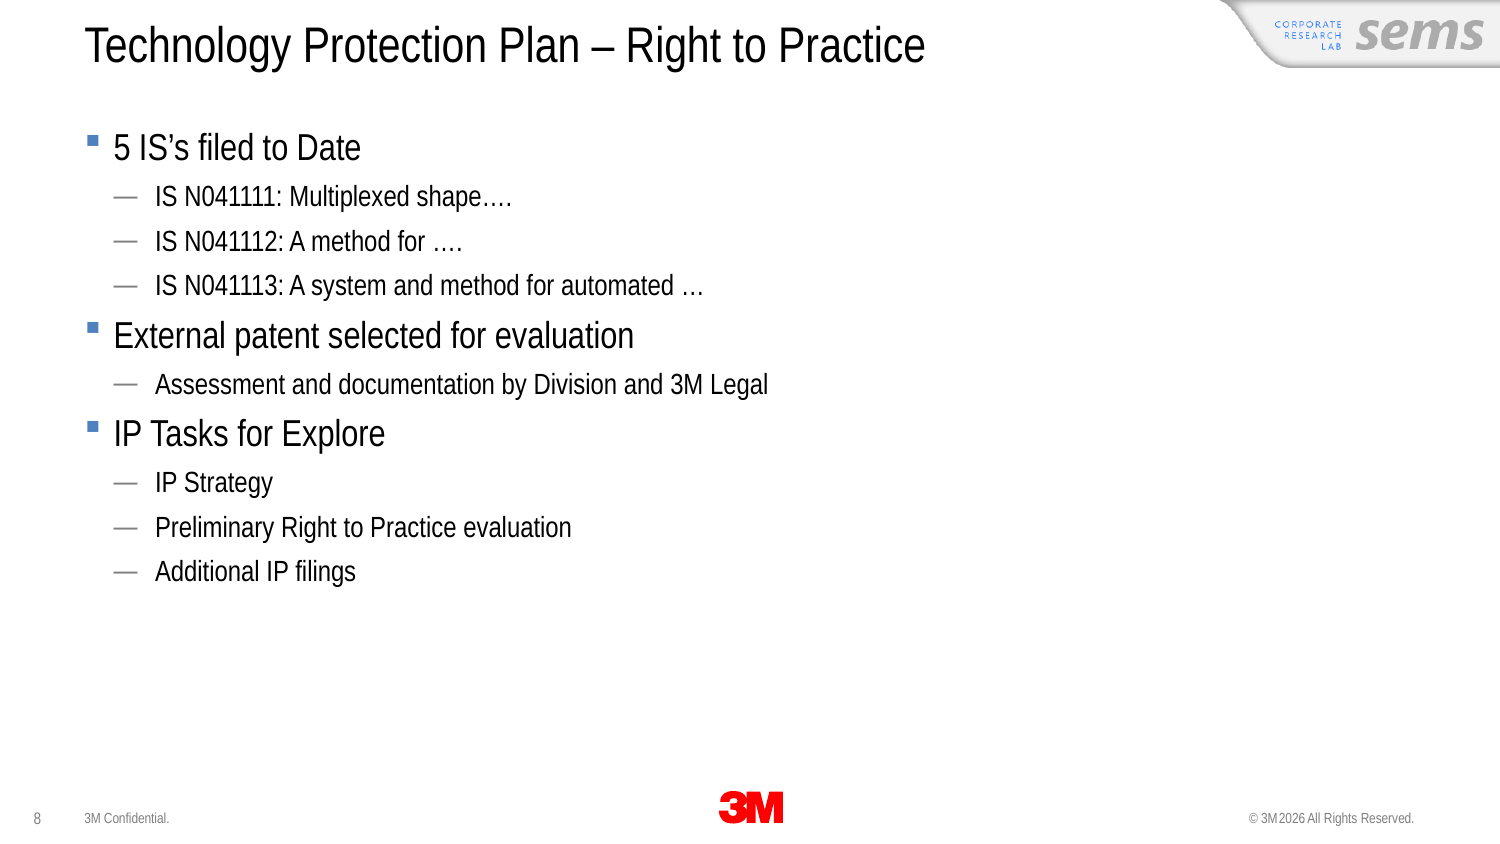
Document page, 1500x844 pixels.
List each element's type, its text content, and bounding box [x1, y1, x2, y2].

picture [1203, 0, 1500, 72]
title Technology Protection Plan – Right to Practice [84, 21, 1413, 79]
list 5 IS’s filed to Date IS N041111: Multiplexed shape…. IS N041112: A method for …. IS N041113: A system and method for automated … External patent selected for evaluation Assessment and documentation by Division and 3M Legal IP Tasks for Explore IP Strategy Preliminary Right to Practice evaluation Additional IP filings [84, 123, 1413, 686]
